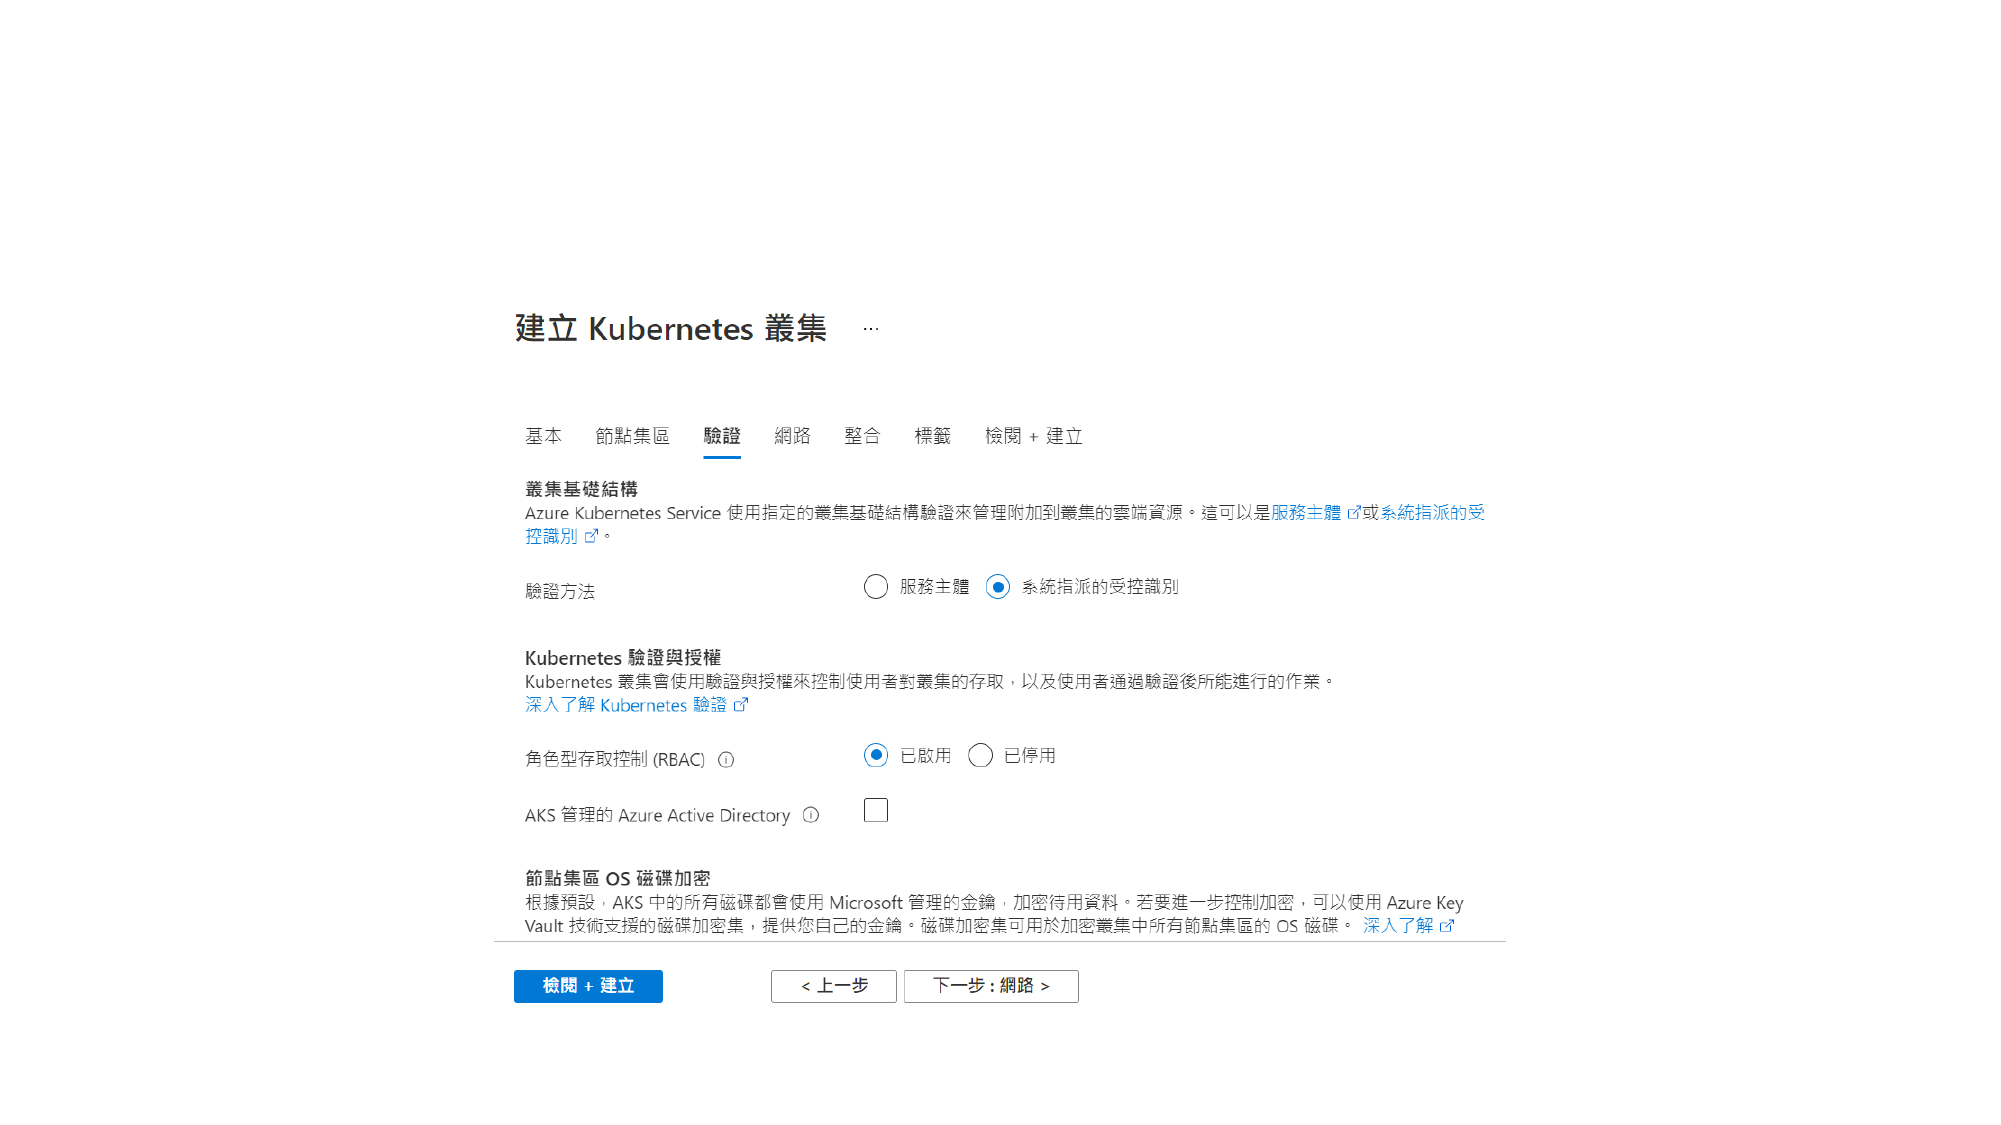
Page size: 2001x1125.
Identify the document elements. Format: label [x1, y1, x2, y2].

list [494, 299, 1506, 1014]
